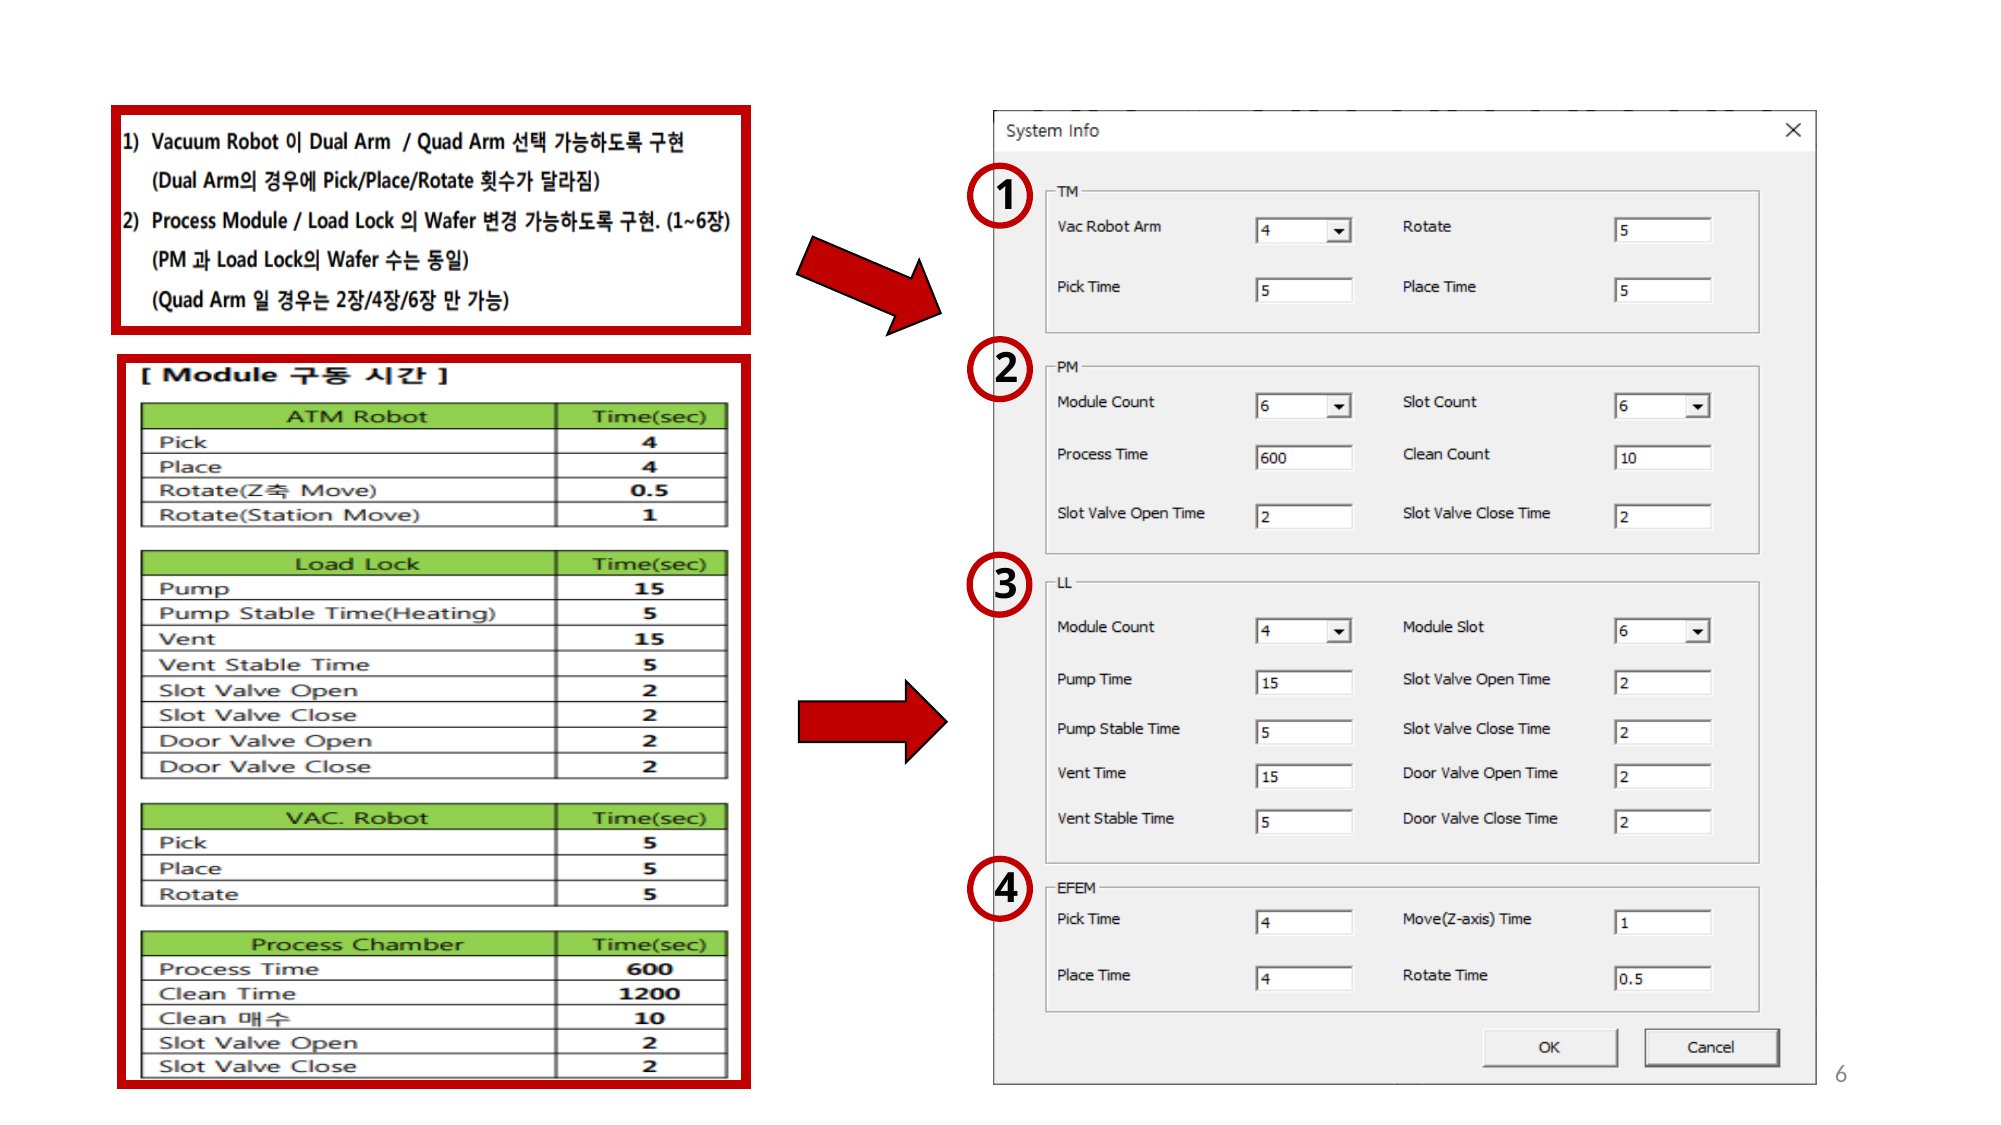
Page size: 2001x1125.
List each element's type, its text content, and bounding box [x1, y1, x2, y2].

text_box [798, 681, 947, 763]
text_box [796, 236, 941, 335]
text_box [970, 160, 1030, 226]
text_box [969, 549, 1030, 615]
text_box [970, 853, 1030, 919]
slide_number 6 [1412, 1042, 1863, 1103]
picture [993, 110, 1817, 1085]
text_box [114, 110, 747, 331]
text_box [121, 358, 747, 1085]
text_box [970, 333, 1030, 400]
